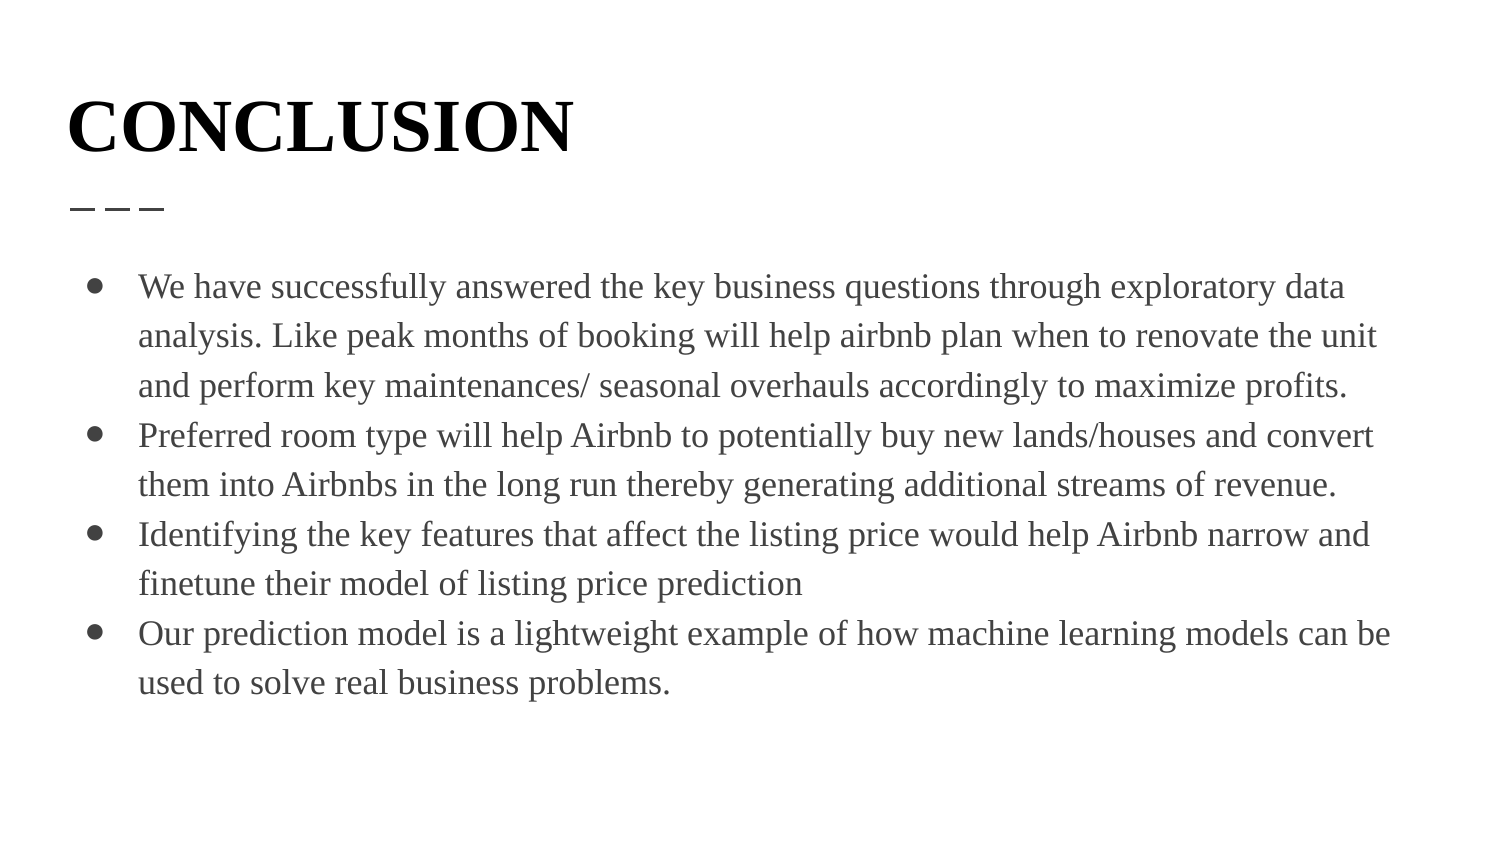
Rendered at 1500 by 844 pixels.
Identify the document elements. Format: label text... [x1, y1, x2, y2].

list We have successfully answered the key business questions through exploratory data analysis. Like peak months of booking will help airbnb plan when to renovate the unit and perform key maintenances/ seasonal overhauls accordingly to maximize profits. Preferred room type will help Airbnb to potentially buy new lands/houses and convert them into Airbnbs in the long run thereby generating additional streams of revenue. Identifying the key features that affect the listing price would help Airbnb narrow and finetune their model of listing price prediction Our prediction model is a lightweight example of how machine learning models can be used to solve real business problems. [51, 240, 1449, 798]
title CONCLUSION [51, 61, 1449, 182]
